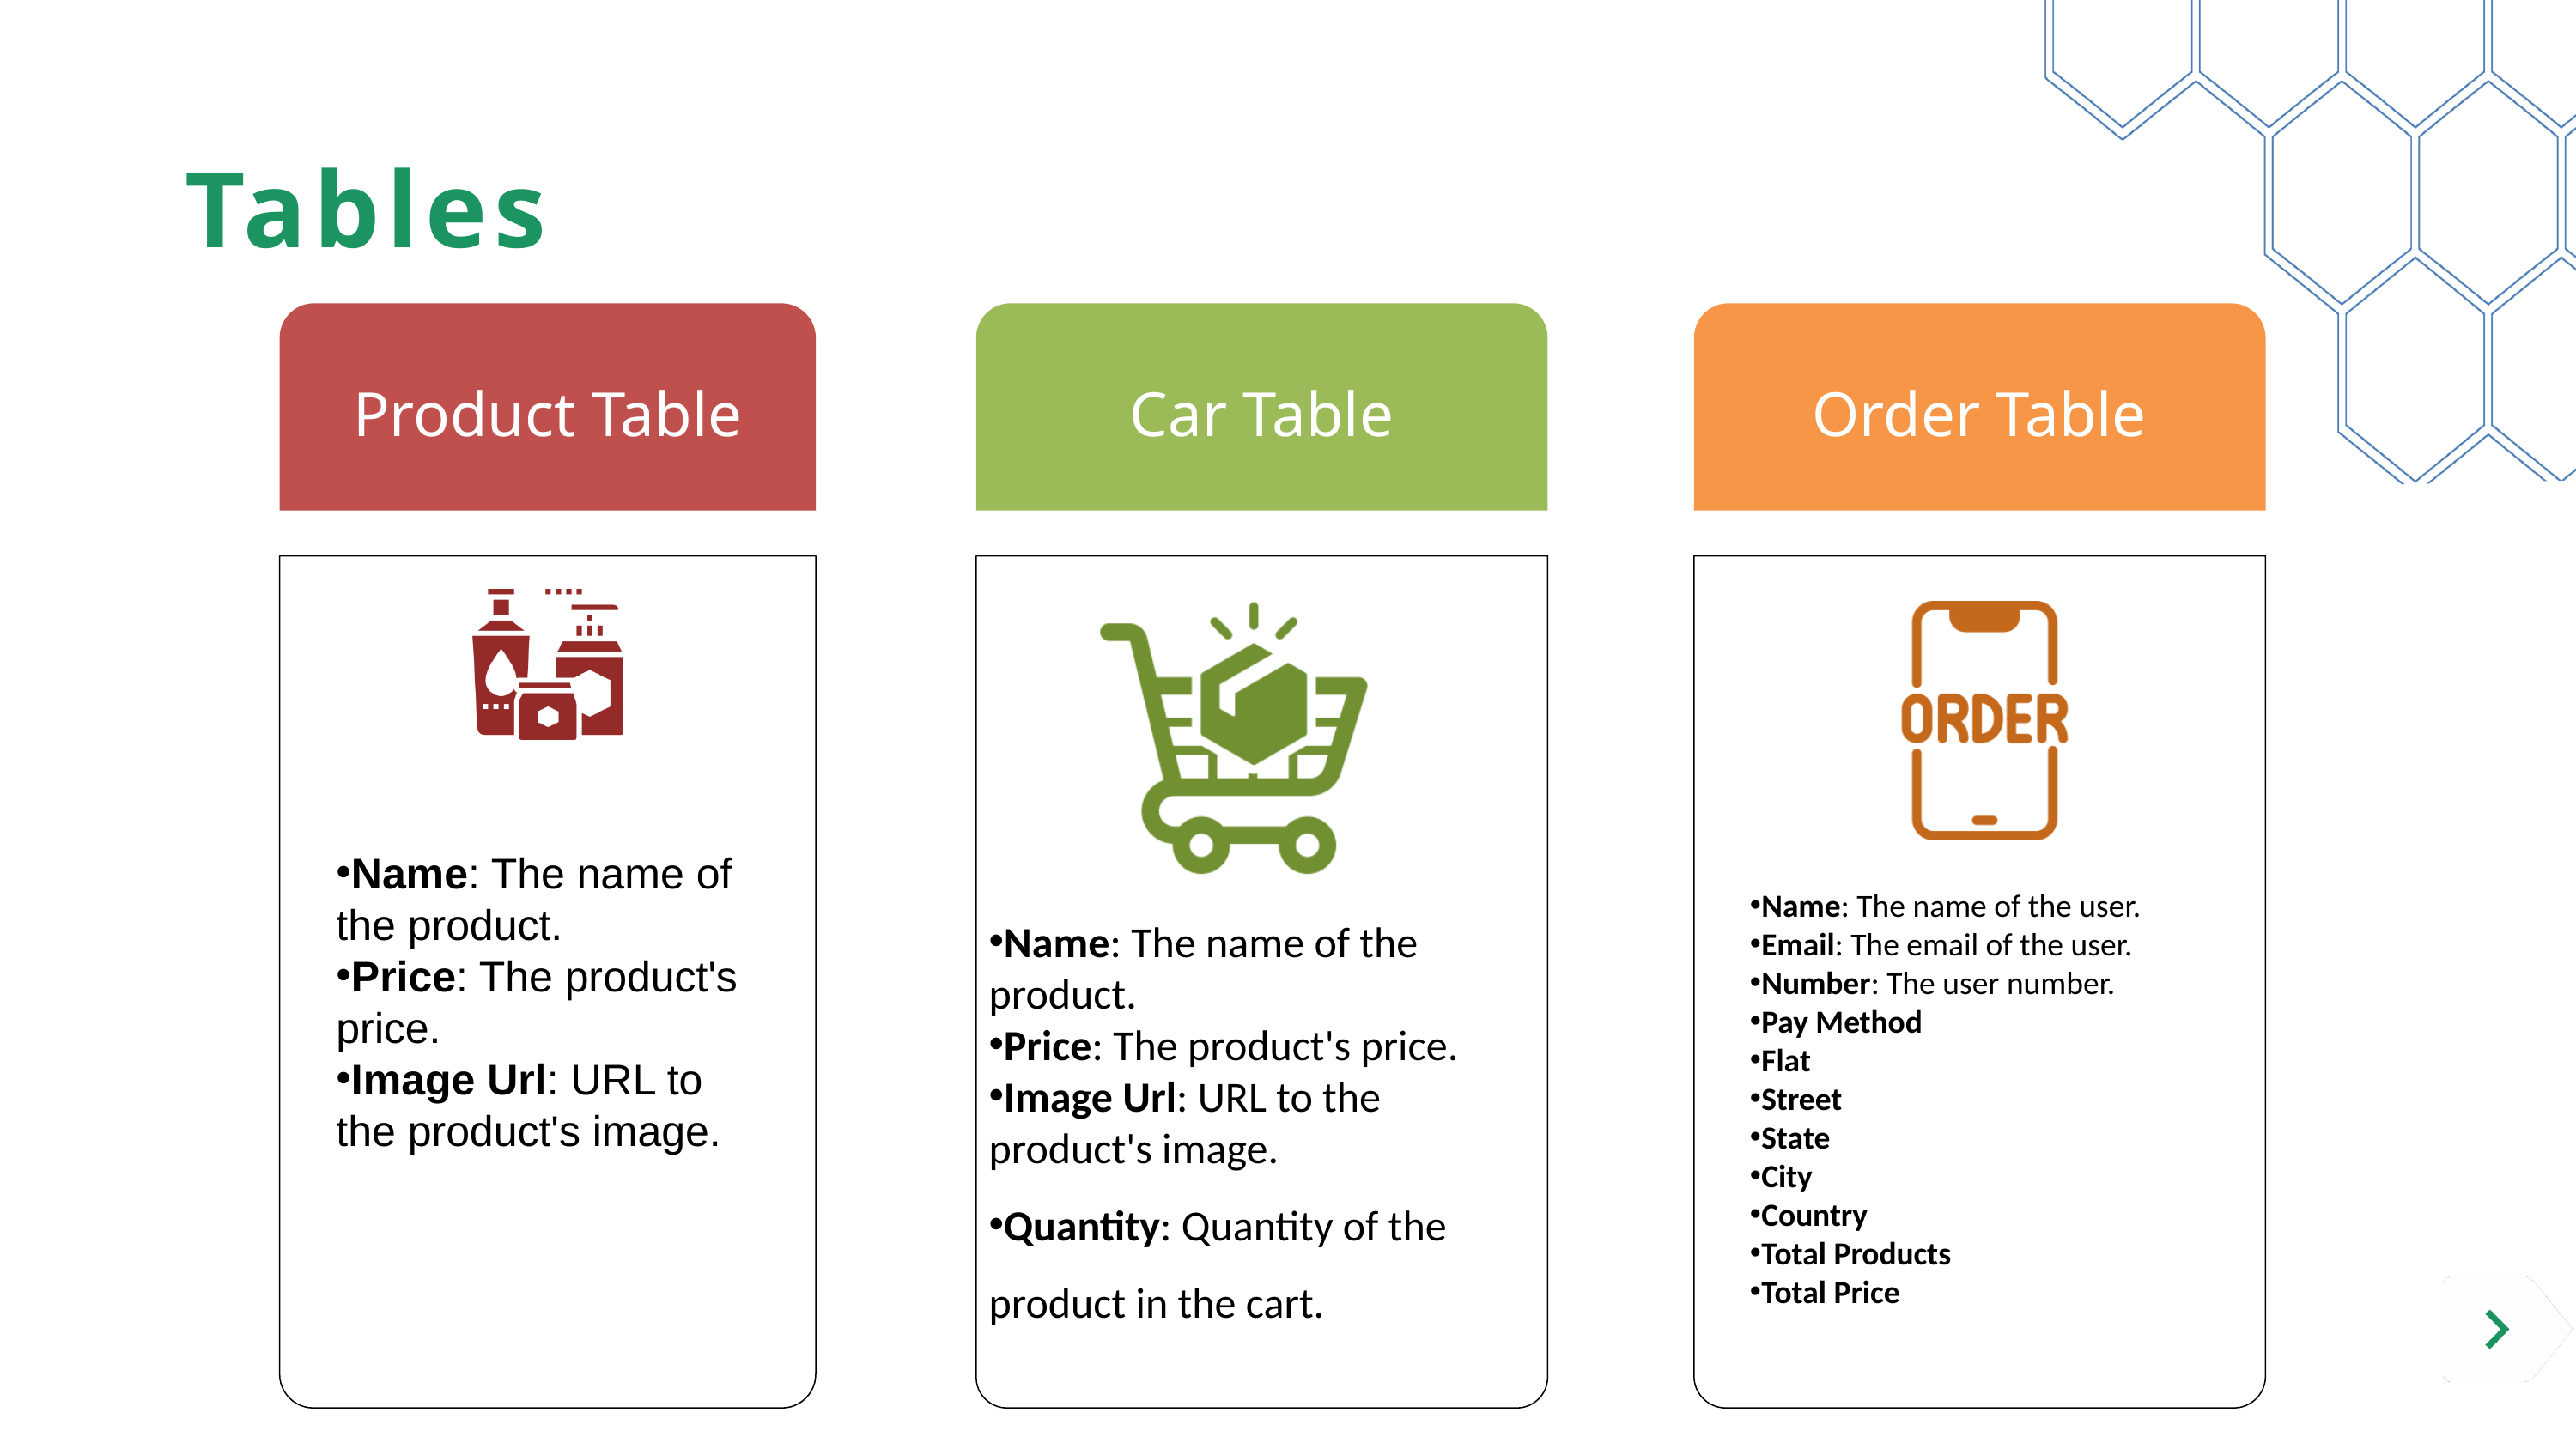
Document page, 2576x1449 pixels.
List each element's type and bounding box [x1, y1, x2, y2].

picture [1091, 596, 1376, 882]
text_box [975, 303, 1548, 1409]
picture [471, 589, 623, 741]
text_box [0, 0, 1289, 1449]
text_box [279, 303, 817, 1449]
picture [1864, 601, 2105, 841]
text_box [2443, 1276, 2573, 1382]
text_box [1693, 303, 2266, 1409]
text_box [1983, 0, 2576, 488]
